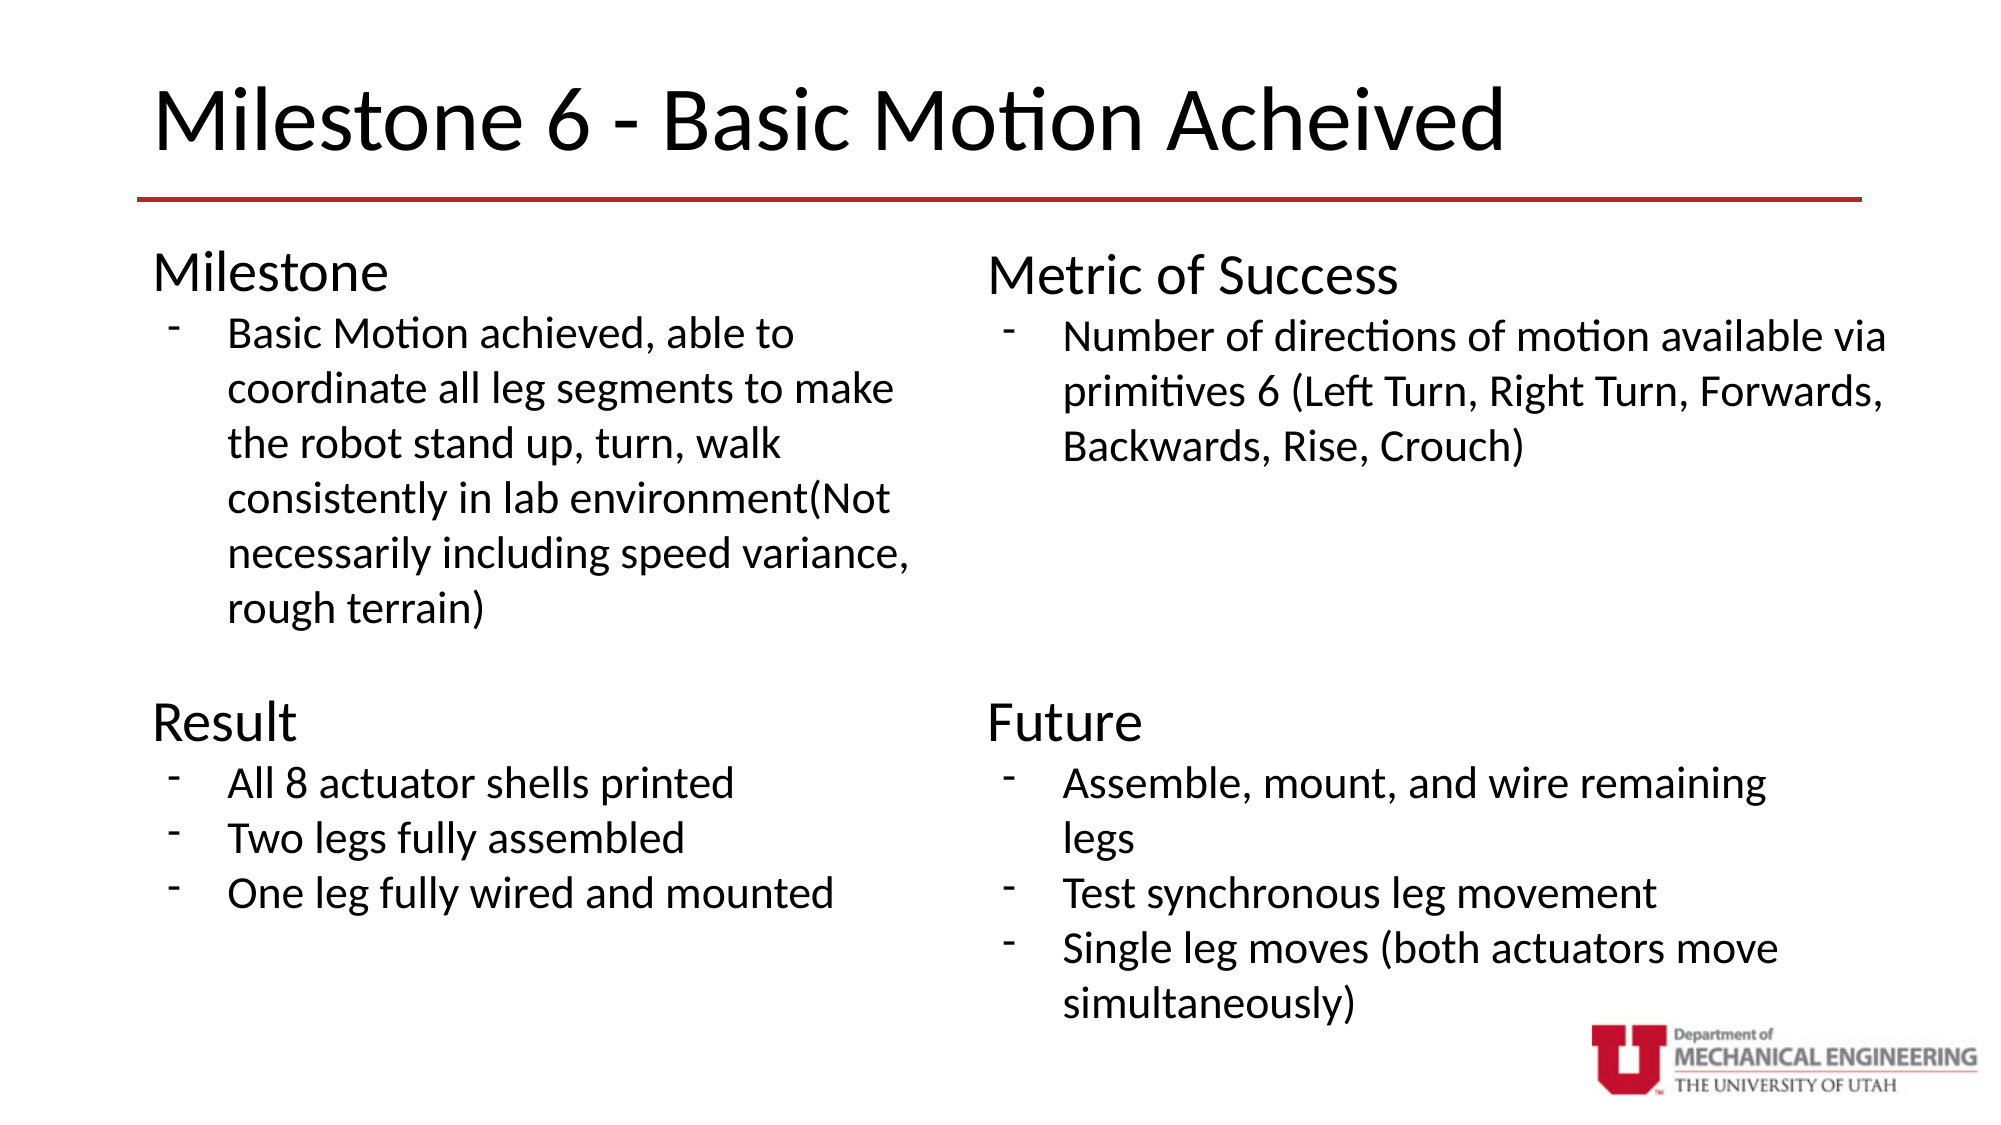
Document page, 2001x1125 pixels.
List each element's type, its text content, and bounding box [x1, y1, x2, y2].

text_box Metric of Success Number of directions of motion available via primitives 6 (Left Turn, Right Turn, Forwards, Backwards, Rise, Crouch) [972, 220, 1915, 665]
text_box Result All 8 actuator shells printed Two legs fully assembled One leg fully wired and mounted [137, 668, 972, 872]
text_box Future Assemble, mount, and wire remaining legs Test synchronous leg movement Single leg moves (both actuators move simultaneously) [972, 667, 1863, 872]
text_box Milestone Basic Motion achieved, able to coordinate all leg segments to make the robot stand up, turn, walk consistently in lab environment(Not necessarily including speed variance, rough terrain) [137, 217, 973, 668]
title Milestone 6 - Basic Motion Acheived [137, 59, 1863, 183]
picture [1591, 990, 1978, 1112]
